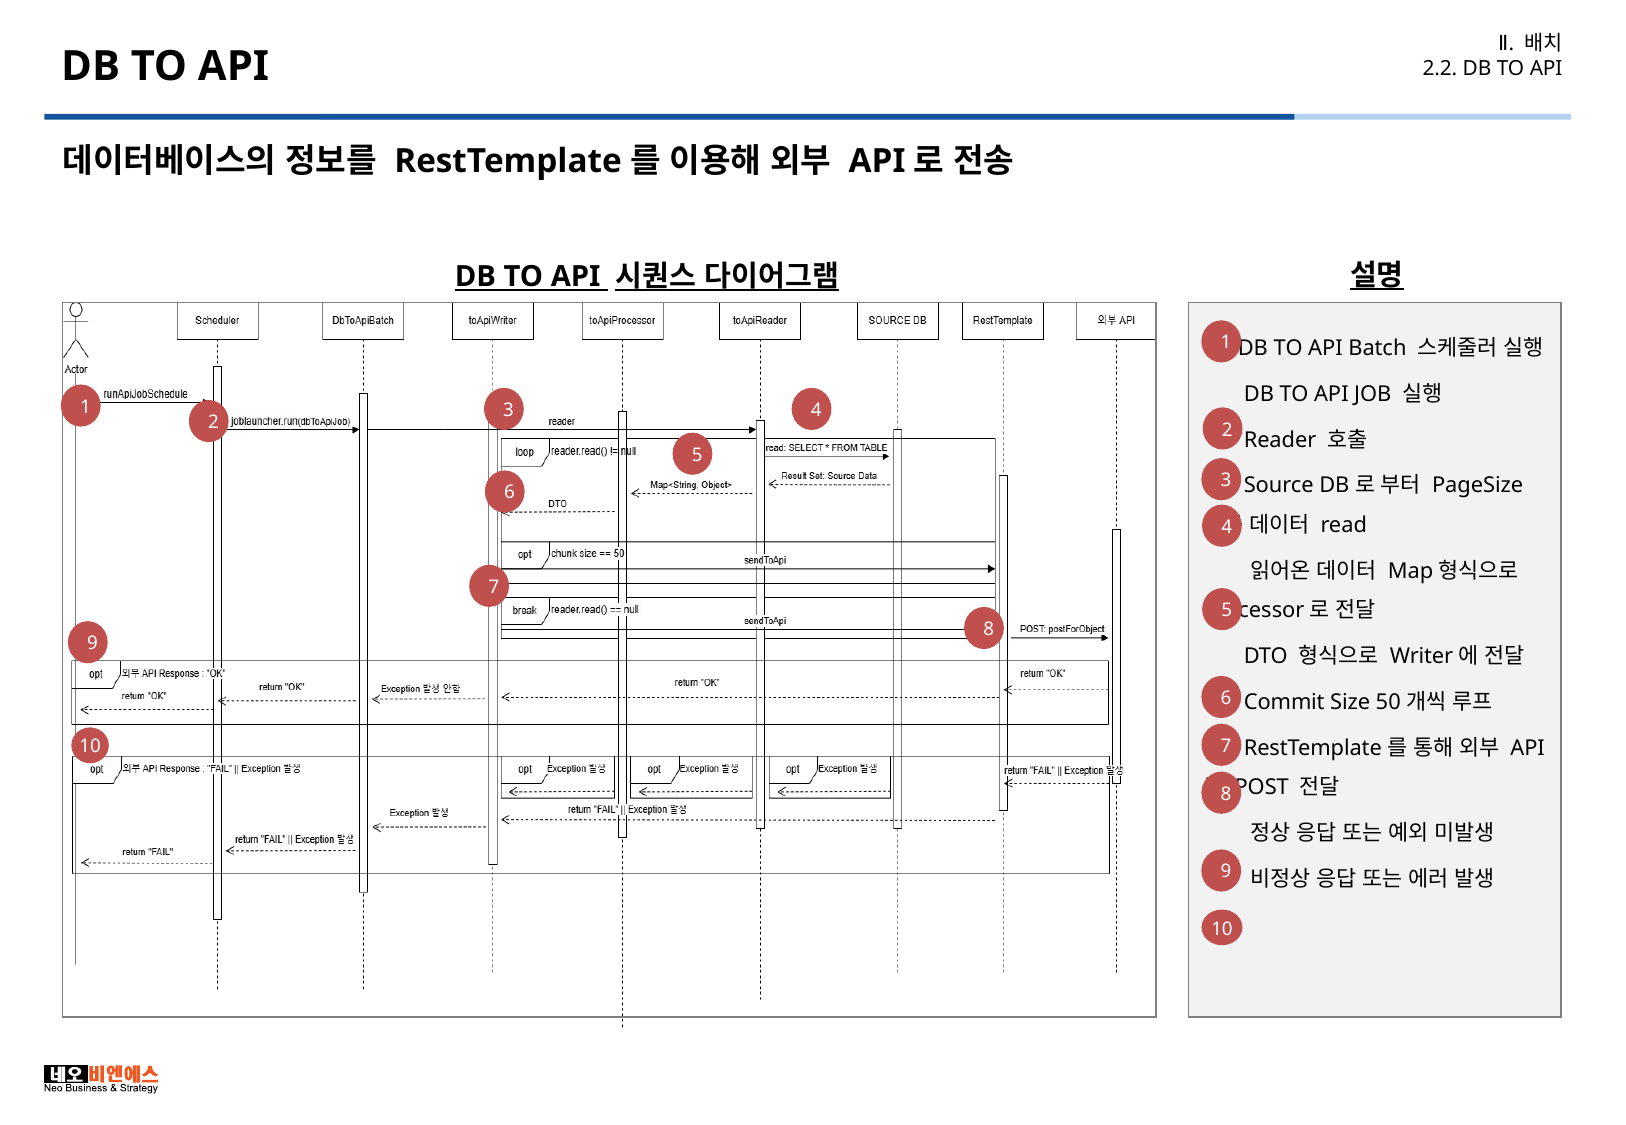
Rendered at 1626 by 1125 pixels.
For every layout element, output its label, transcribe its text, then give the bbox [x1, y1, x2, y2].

text_box 9 [1201, 849, 1242, 892]
text_box 4 [1202, 504, 1242, 547]
text_box 3 [1201, 458, 1242, 501]
text_box DB TO API Batch 스케줄러 실행 DB TO API JOB 실행 Reader 호출 Source DB로 부터 PageSize만큼 데이터 read 읽어온 데이터 Map형식으로 Processor로 전달 DTO 형식으로 Writer에 전달 Commit Size 50개씩 루프 RestTemplate를 통해 외부 API로 POST 전달 정상 응답 또는 예외 미발생 비정상 응답 또는 에러 발생 [1188, 302, 1562, 1018]
text_box Ⅱ. 배치 2.2. DB TO API [1282, 23, 1578, 86]
text_box 6 [1201, 675, 1242, 719]
text_box DB TO API 시퀀스 다이어그램 [310, 244, 984, 295]
picture [63, 302, 1157, 1029]
text_box 설명 [1241, 243, 1513, 294]
text_box 5 [1202, 588, 1242, 631]
text_box 1 [1201, 320, 1242, 363]
text_box 10 [1201, 909, 1243, 946]
title DB TO API [45, 19, 1578, 107]
text_box 7 [1201, 723, 1242, 766]
text_box 2 [1202, 407, 1243, 450]
list 데이터베이스의 정보를 RestTemplate를 이용해 외부 API로 전송 [47, 131, 1579, 242]
text_box 8 [1201, 771, 1242, 814]
